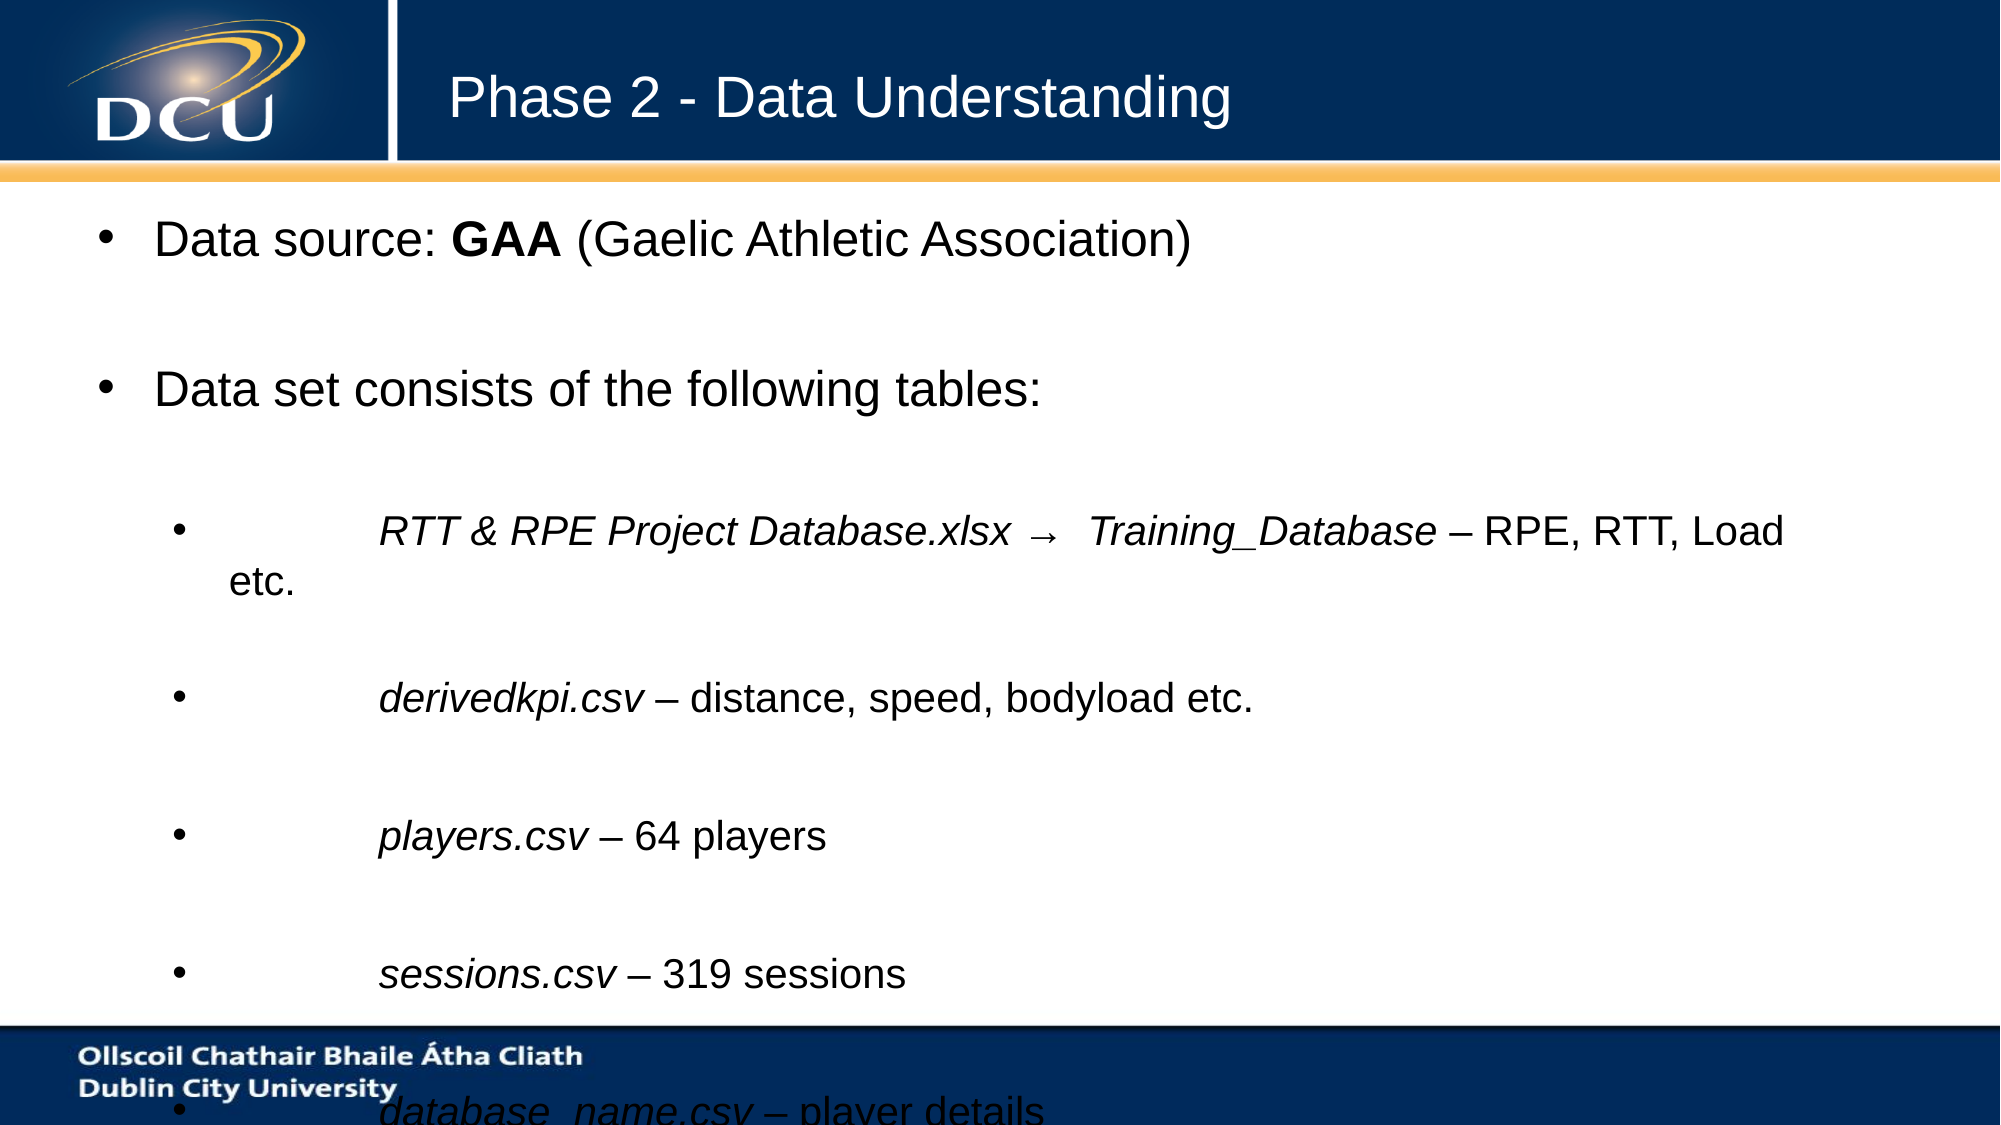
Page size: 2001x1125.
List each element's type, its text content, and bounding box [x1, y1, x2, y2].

title Phase 2 - Data Understanding [433, 50, 1917, 138]
picture [0, 0, 2000, 182]
picture [0, 925, 2000, 1125]
list Data source: GAA (Gaelic Athletic Association) Data set consists of the following tables: RTT & RPE Project Database.xlsx → Training_Database – RPE, RTT, Load etc. derivedkpi.csv – distance, speed, bodyload etc. players.csv – 64 players sessions.csv – 319 sessions database_name.csv – player details [82, 199, 1833, 926]
